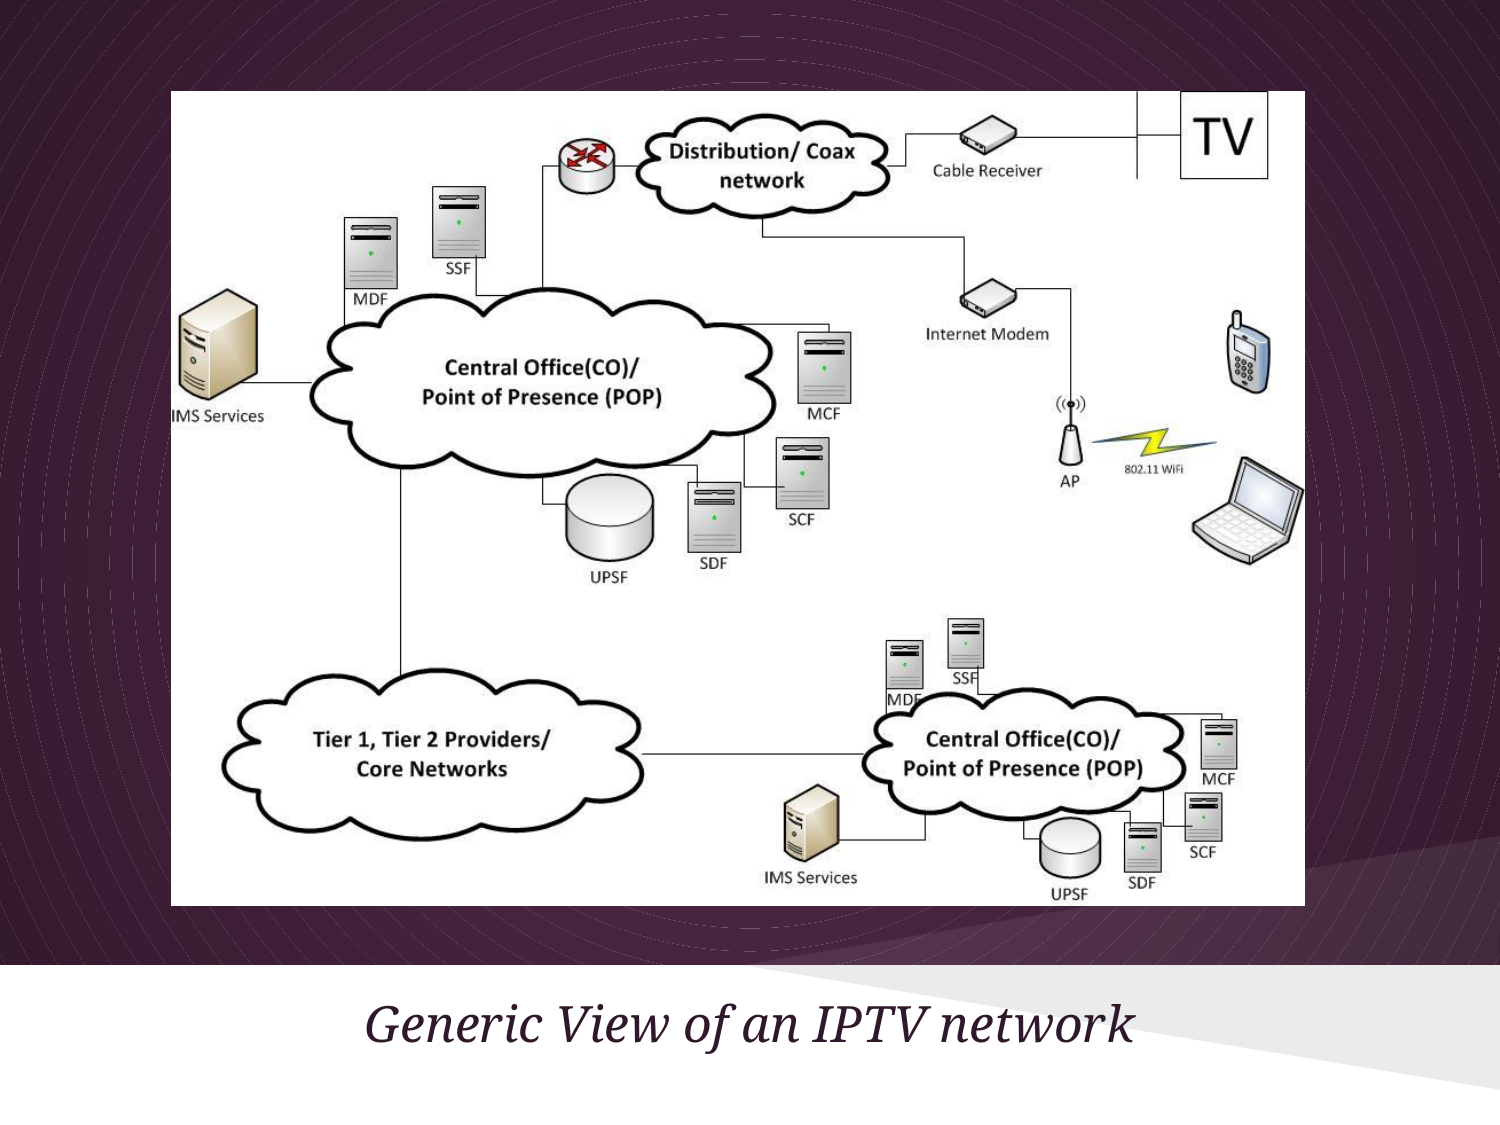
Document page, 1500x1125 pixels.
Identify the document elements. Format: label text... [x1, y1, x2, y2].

list Generic View of an IPTV network [75, 967, 1425, 1078]
picture [171, 91, 1305, 906]
